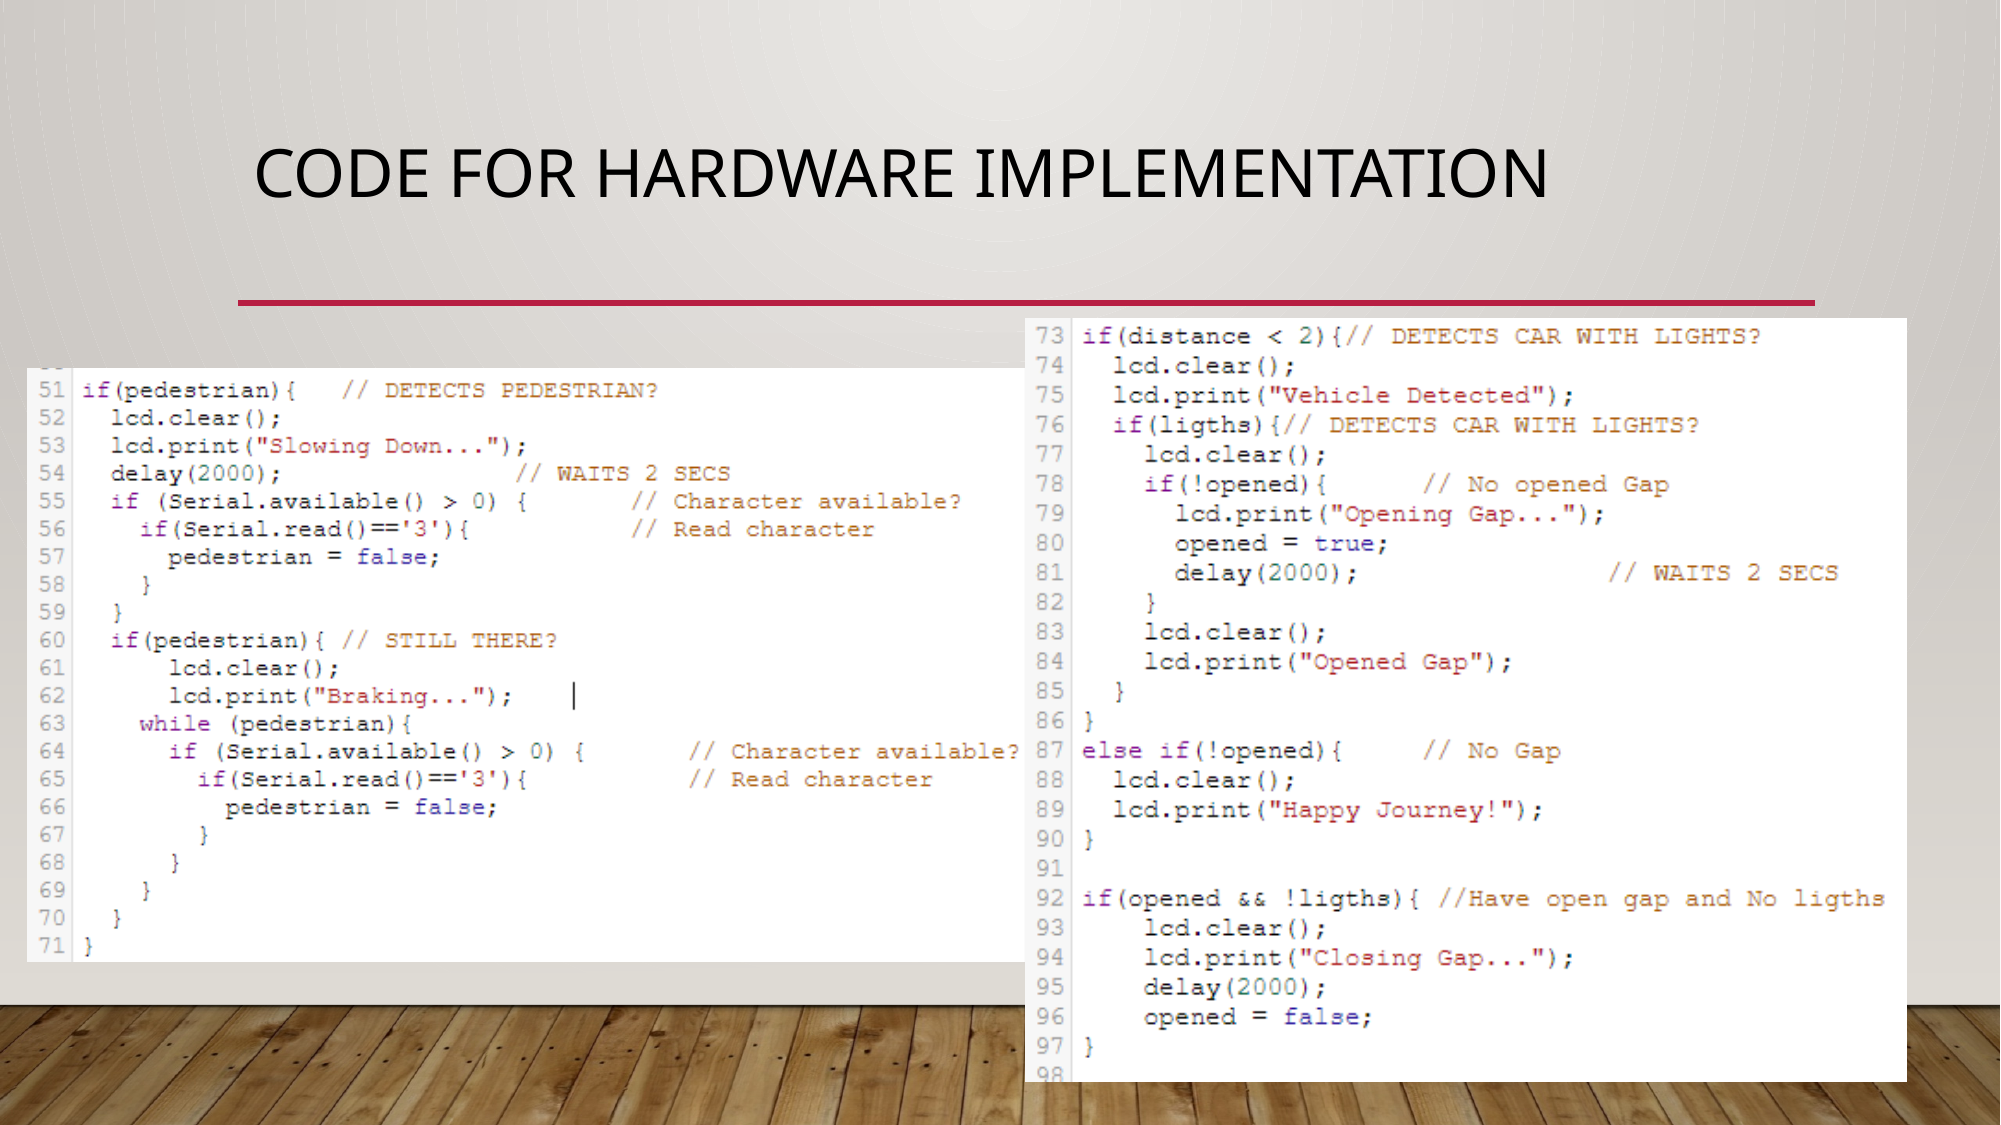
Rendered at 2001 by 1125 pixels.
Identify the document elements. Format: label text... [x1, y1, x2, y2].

title Code for hardware implementation [238, 131, 1814, 305]
picture [0, 318, 2000, 1125]
